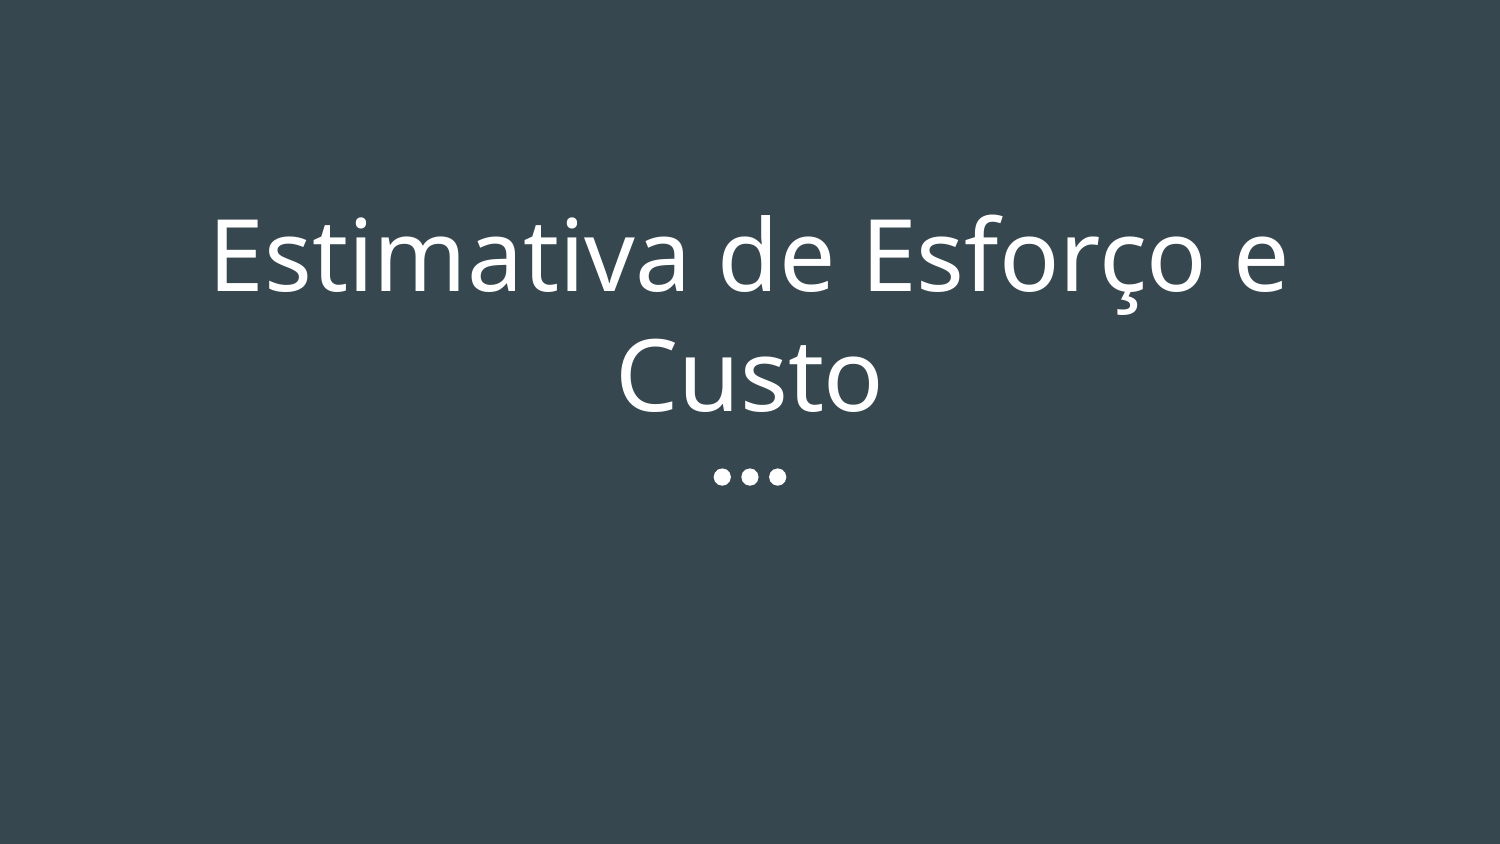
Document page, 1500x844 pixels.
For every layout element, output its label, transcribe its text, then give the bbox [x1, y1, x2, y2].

title Estimativa de Esforço e Custo [110, 162, 1390, 447]
